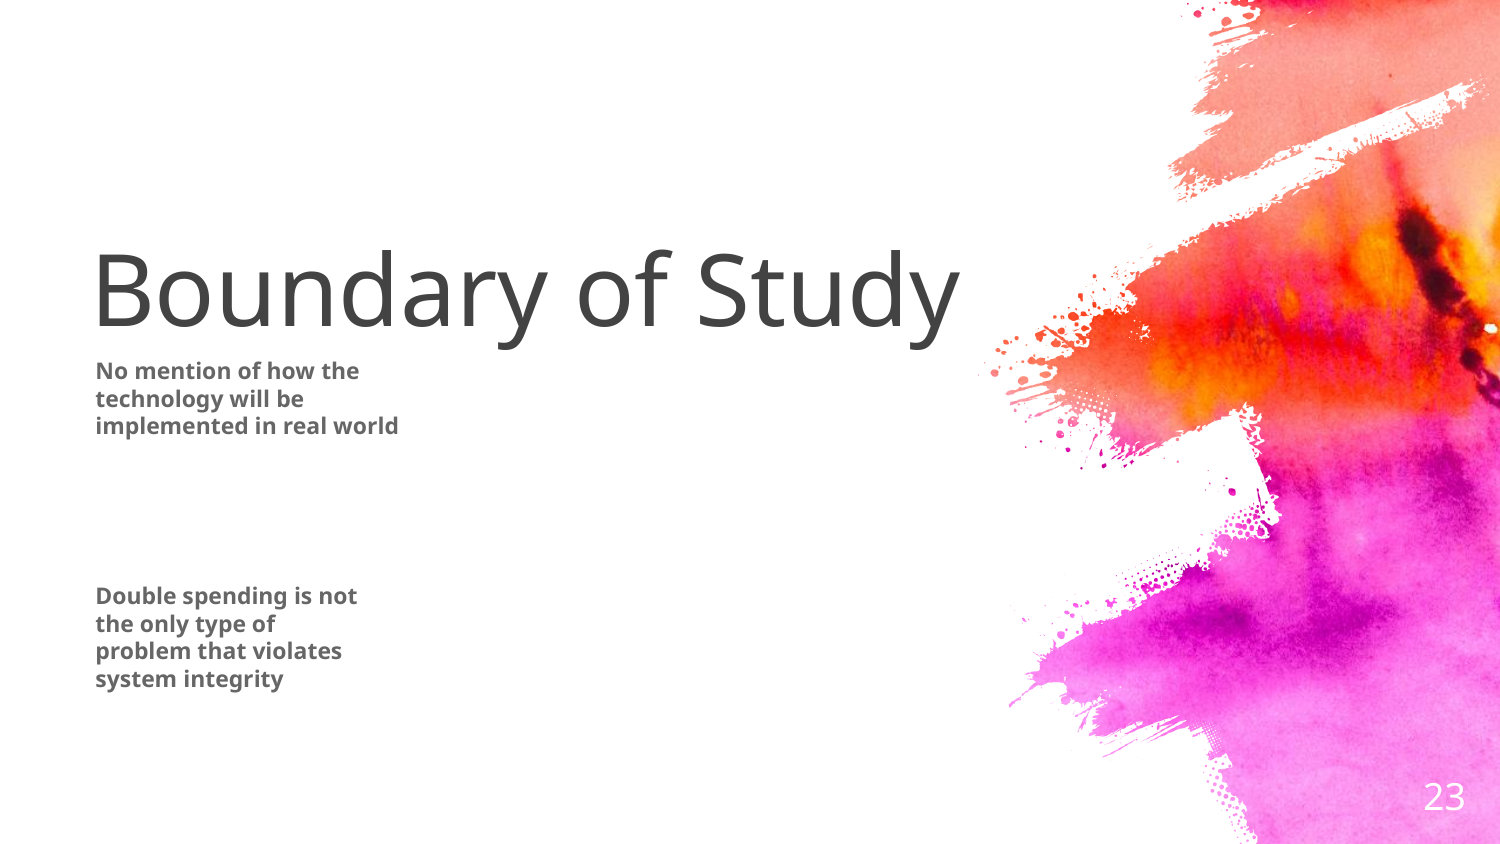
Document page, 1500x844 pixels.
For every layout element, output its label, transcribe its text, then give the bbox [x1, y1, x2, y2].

list No mention of how the technology will be implemented in real world [80, 341, 422, 570]
slide_number 23 [1391, 766, 1482, 832]
picture [0, 0, 1500, 844]
list Double spending is not the only type of problem that violates system integrity [80, 566, 381, 795]
title Boundary of Study [75, 221, 980, 362]
